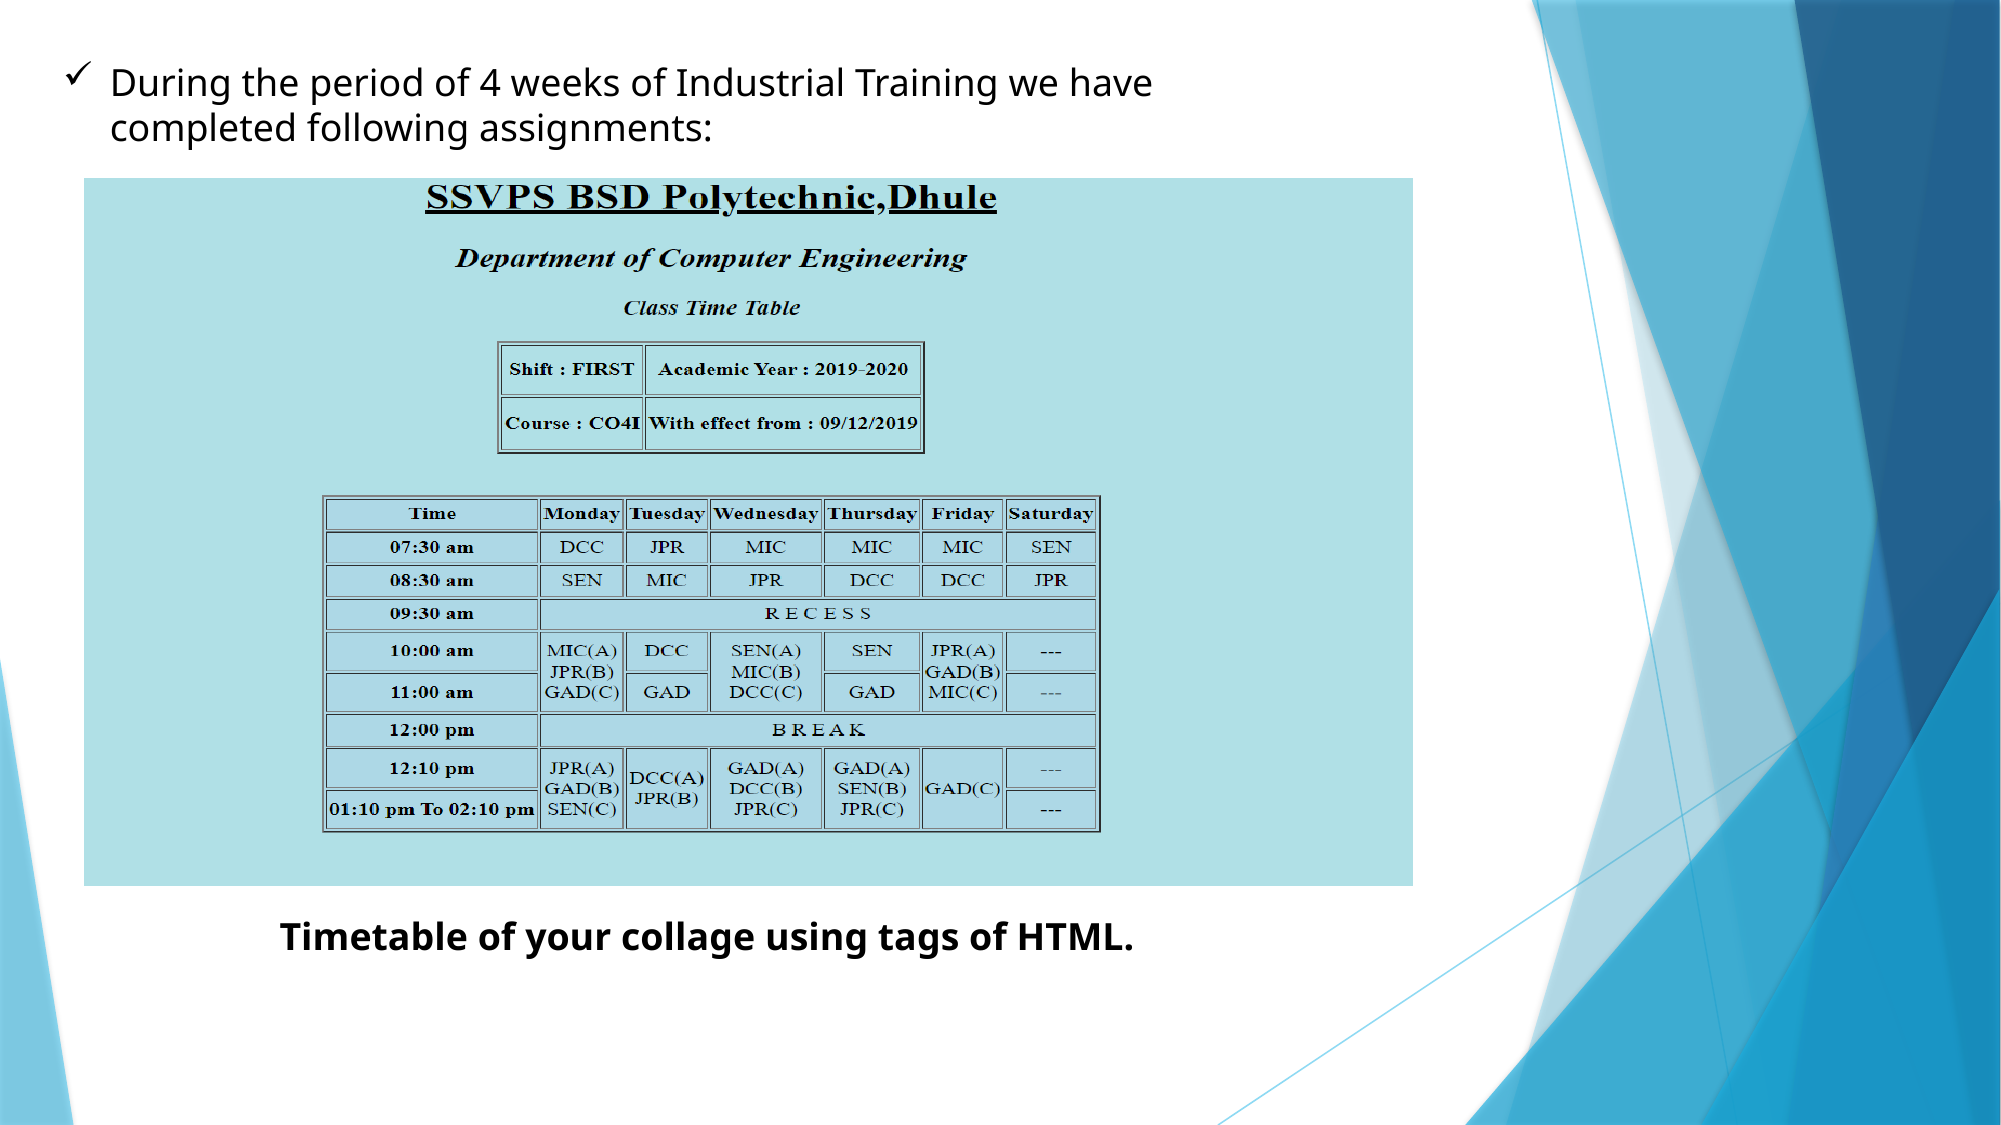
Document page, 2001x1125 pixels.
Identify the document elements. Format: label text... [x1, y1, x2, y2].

text_box During the period of 4 weeks of Industrial Training we have completed following assignments: [48, 51, 1254, 157]
text_box Timetable of your collage using tags of HTML. [264, 905, 1478, 966]
picture [83, 177, 1414, 886]
